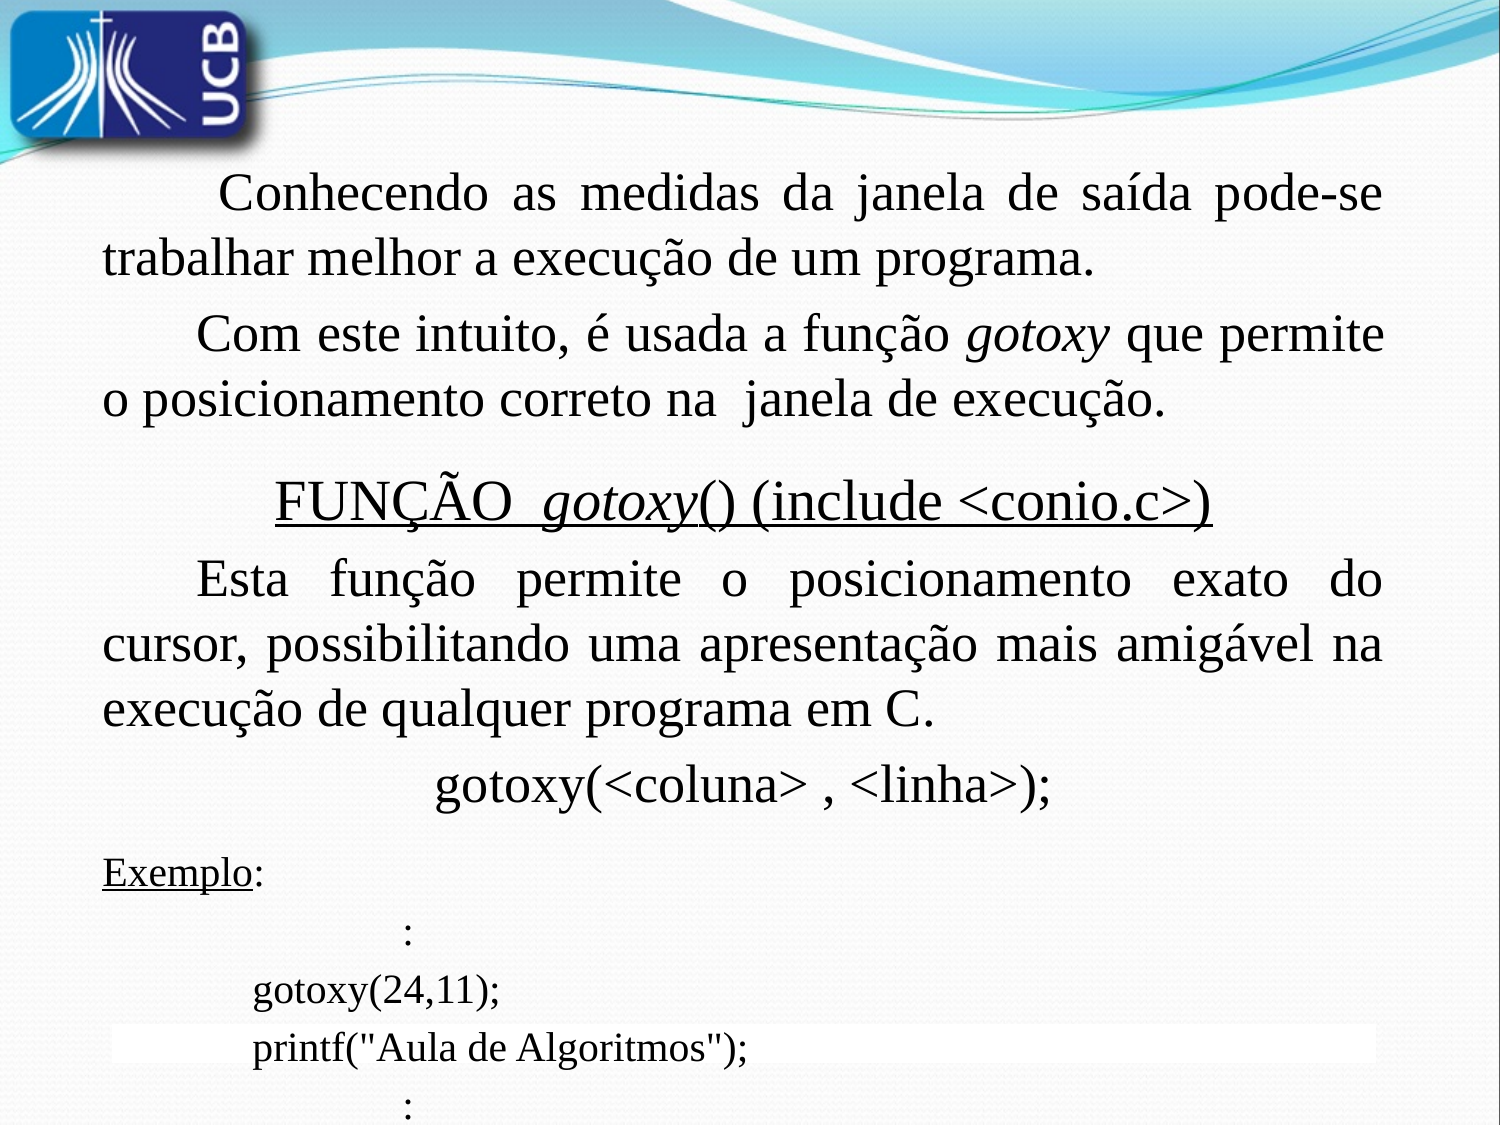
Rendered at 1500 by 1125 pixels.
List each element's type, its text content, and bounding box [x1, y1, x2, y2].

picture [0, 0, 1500, 1125]
text_box Conhecendo as medidas da janela de saída pode-se trabalhar melhor a execução de um programa. Com este intuito, é usada a função gotoxy que permite o posicionamento correto na janela de execução. FUNÇÃO gotoxy() (include <conio.c>) Esta função permite o posicionamento exato do cursor, possibilitando uma apresentação mais amigável na execução de qualquer programa em C. gotoxy(<coluna> , <linha>); Exemplo: : gotoxy(24,11); printf("Aula de Algoritmos"); : [87, 148, 1400, 1112]
